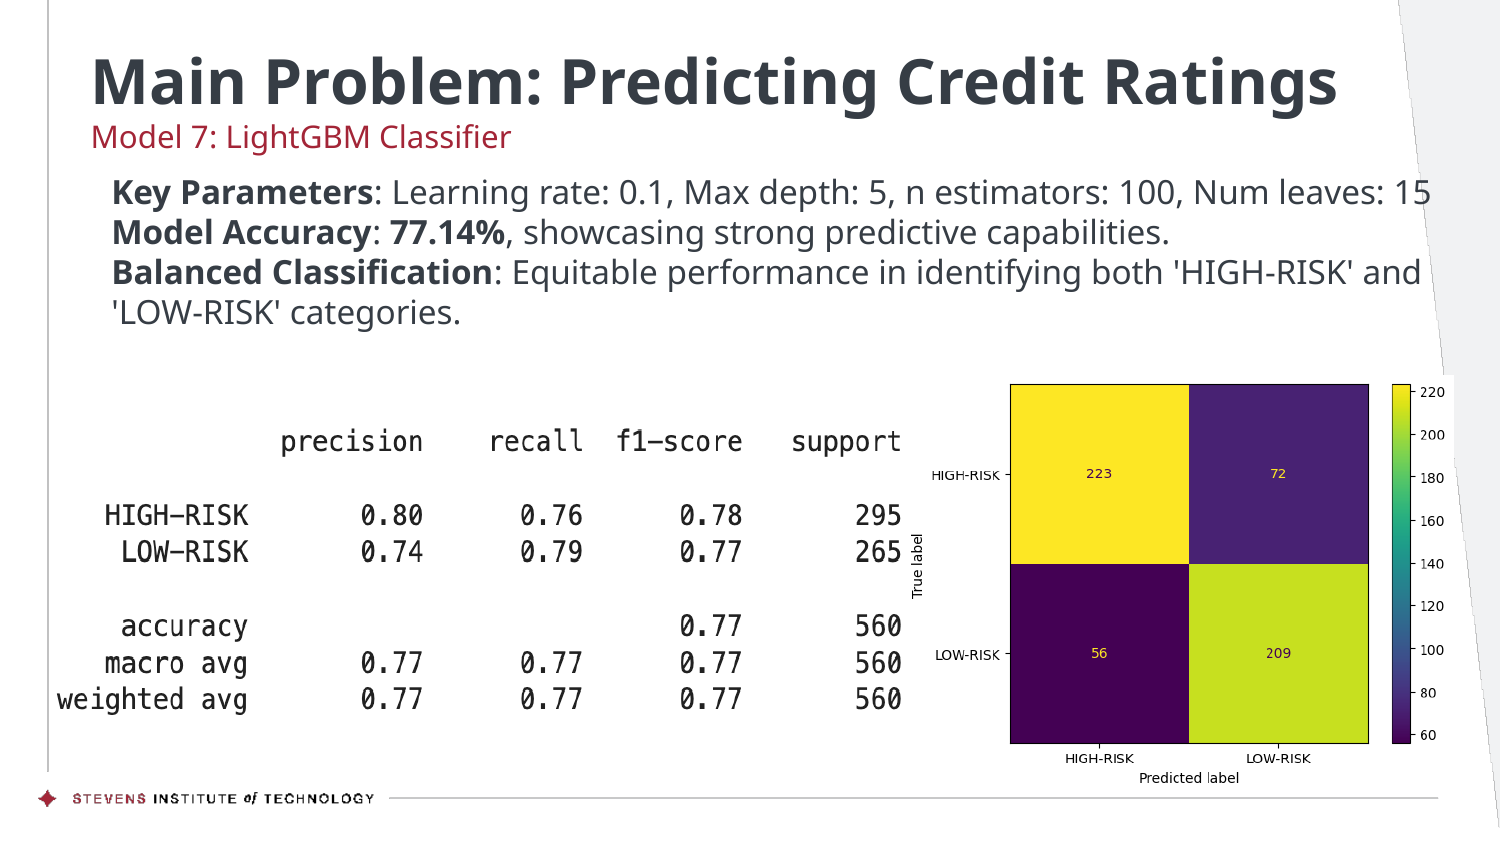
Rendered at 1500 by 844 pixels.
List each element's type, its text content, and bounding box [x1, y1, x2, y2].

text_box Key Parameters: Learning rate: 0.1, Max depth: 5, n estimators: 100, Num leaves: 15 Model Accuracy: 77.14%, showcasing strong predictive capabilities. Balanced Classification: Equitable performance in identifying both 'HIGH-RISK' and 'LOW-RISK' categories. [96, 156, 1454, 346]
list Model 7: LightGBM Classifier [79, 116, 1409, 207]
picture [0, 0, 1500, 844]
title Main Problem: Predicting Credit Ratings [79, 44, 1397, 116]
